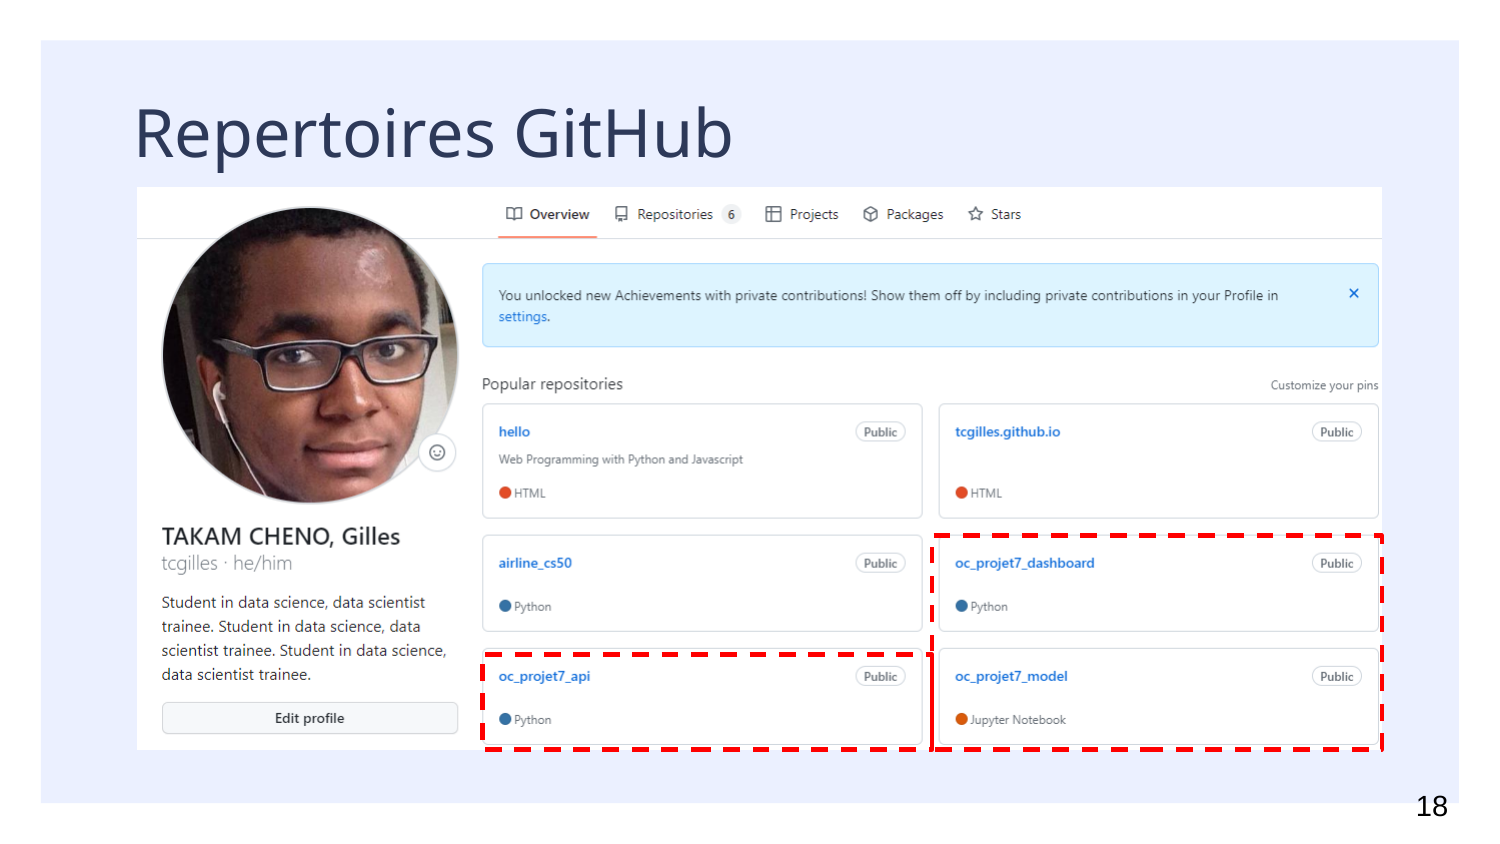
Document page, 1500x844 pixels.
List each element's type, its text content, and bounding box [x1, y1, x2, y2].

text_box 18 [1401, 779, 1500, 830]
picture [137, 187, 1383, 750]
title Repertoires GitHub [118, 76, 1382, 174]
